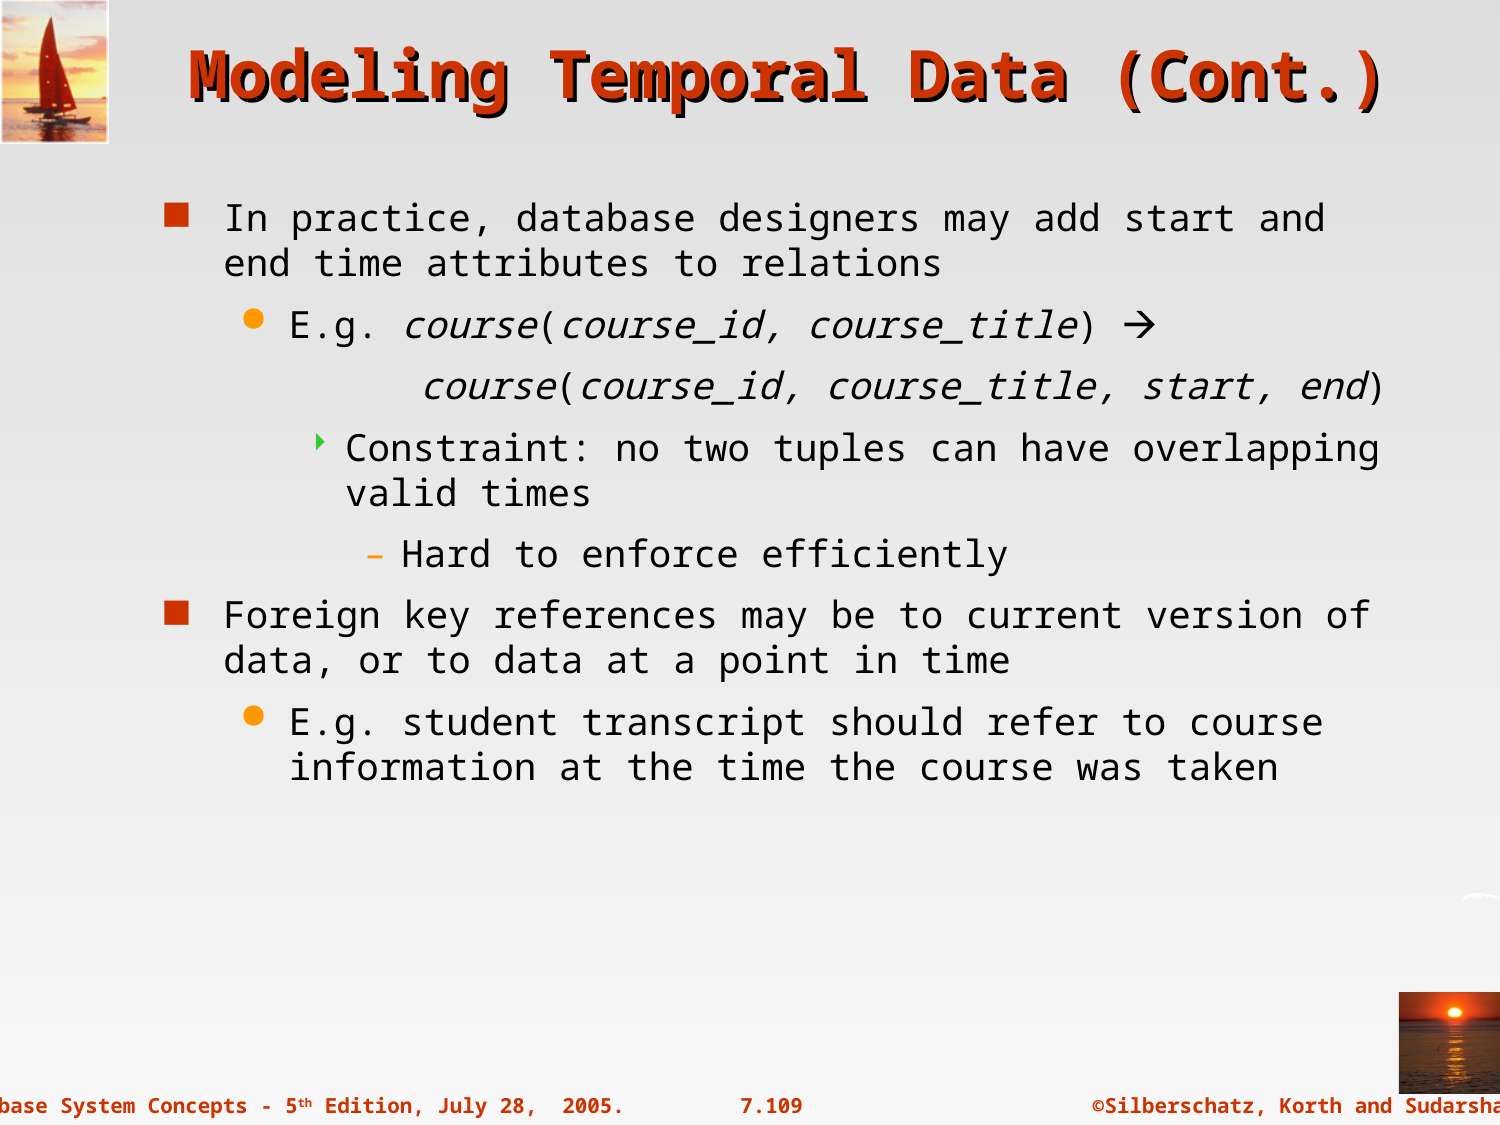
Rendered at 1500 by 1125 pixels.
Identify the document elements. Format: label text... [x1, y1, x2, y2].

picture [1398, 992, 1500, 1094]
picture [0, 0, 109, 144]
title Modeling Temporal Data (Cont.) [125, 19, 1451, 120]
list In practice, database designers may add start and end time attributes to relations E.g. course(course_id, course_title)  course(course_id, course_title, start, end) Constraint: no two tuples can have overlapping valid times Hard to enforce efficiently Foreign key references may be to current version of data, or to data at a point in time E.g. student transcript should refer to course information at the time the course was taken [152, 186, 1409, 992]
